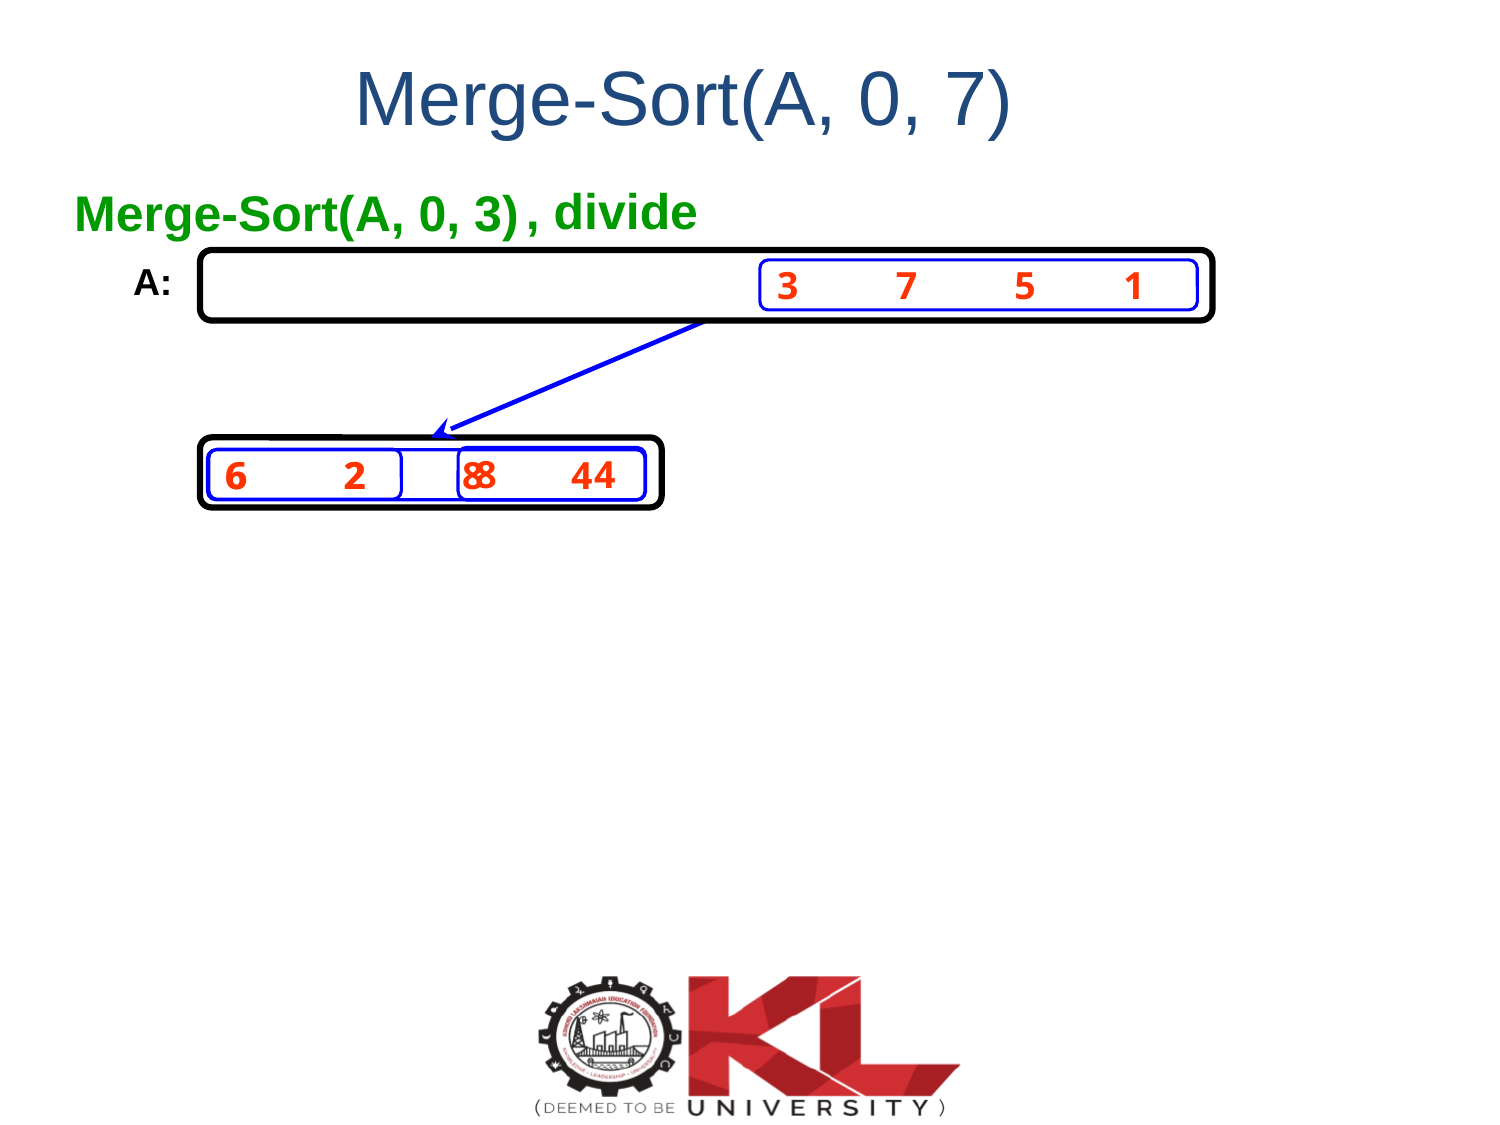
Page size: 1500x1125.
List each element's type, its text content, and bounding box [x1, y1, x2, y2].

text_box 8 4 [458, 447, 646, 501]
text_box [199, 437, 662, 508]
text_box Merge-Sort(A, 0, 3) [59, 173, 536, 249]
text_box 6 2 8 4 [394, 449, 463, 500]
text_box 6 2 [208, 449, 402, 500]
picture [522, 962, 963, 1122]
text_box 3 7 5 1 [759, 259, 1198, 310]
text_box Merge-Sort(A, 0, 7) [65, 52, 1303, 149]
text_box , divide [511, 172, 759, 247]
text_box [200, 249, 1213, 321]
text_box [430, 323, 707, 435]
text_box A: [118, 250, 188, 311]
